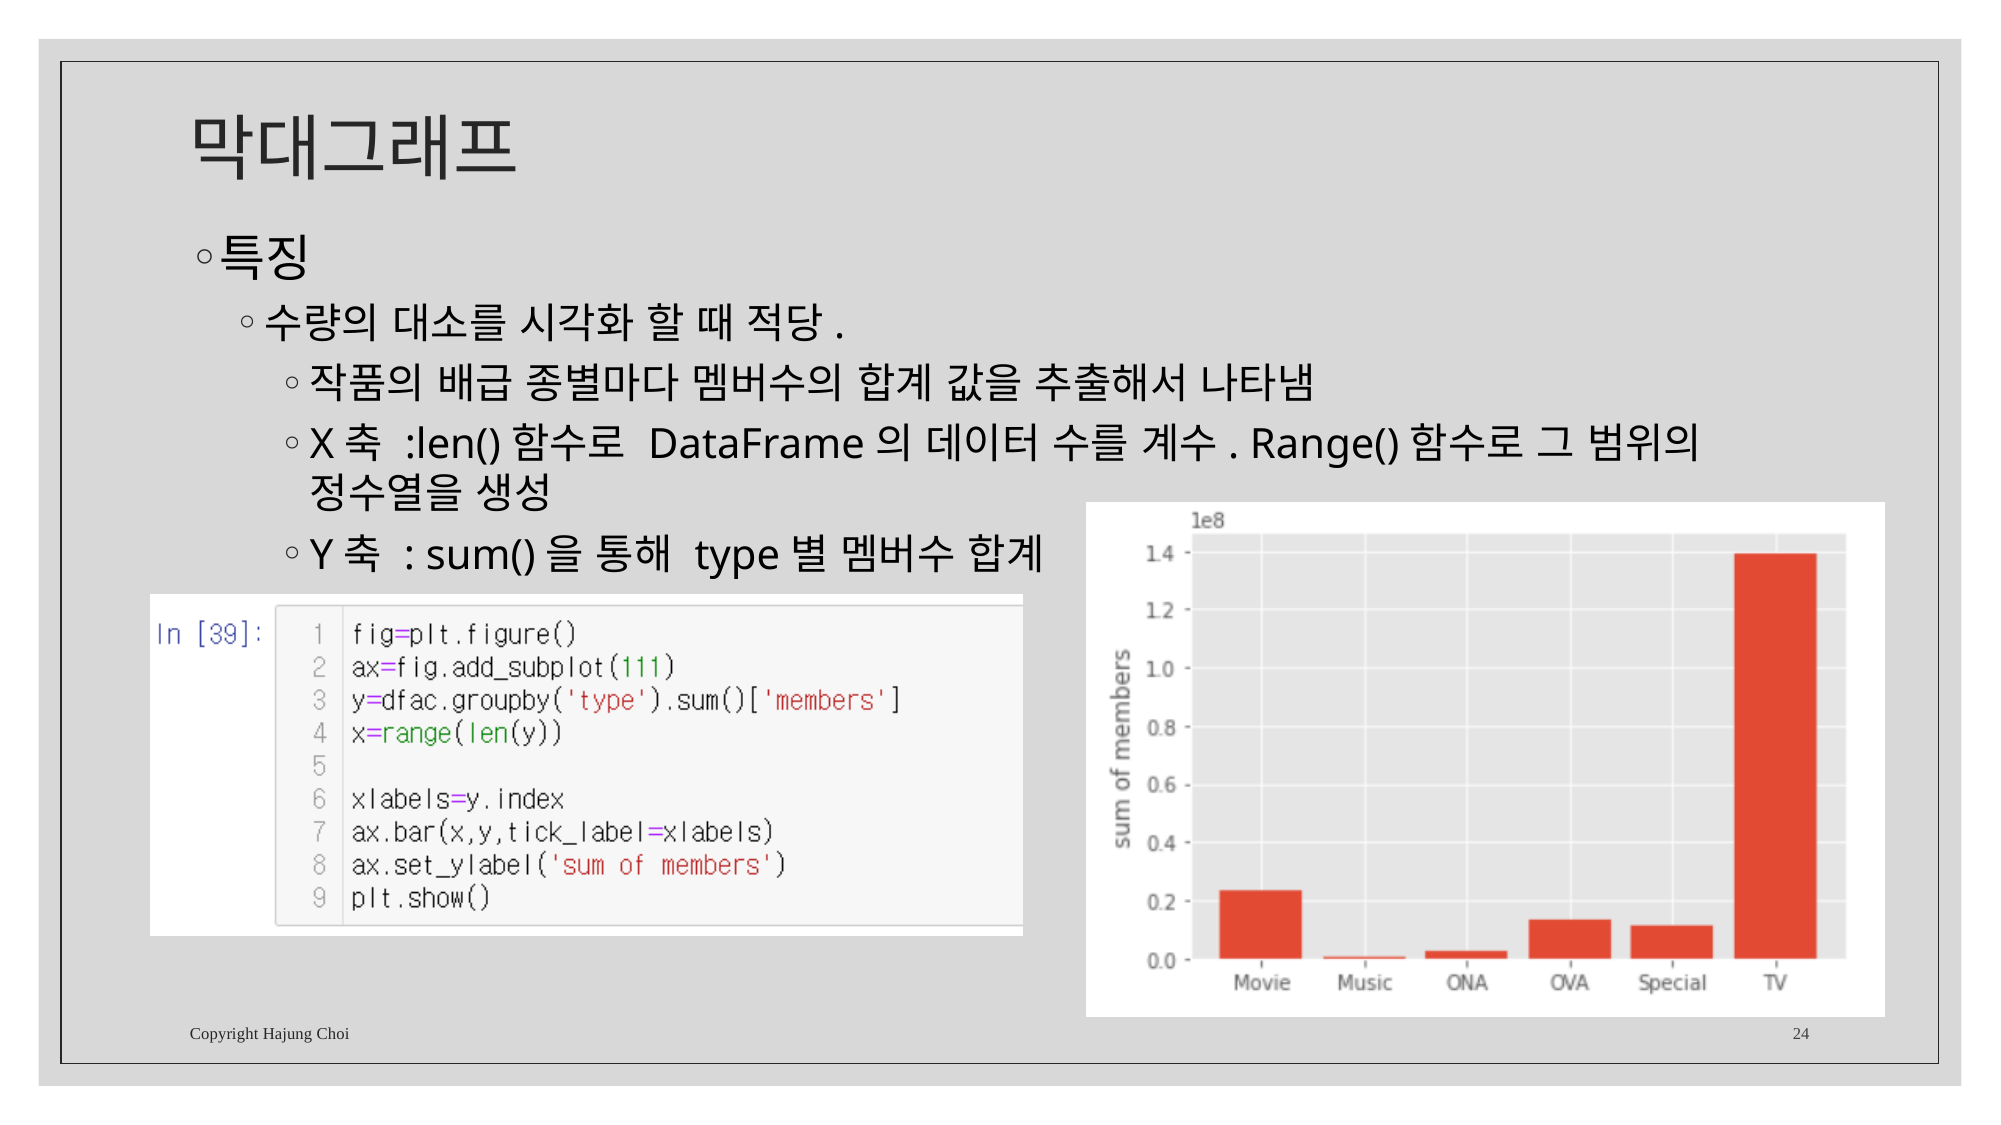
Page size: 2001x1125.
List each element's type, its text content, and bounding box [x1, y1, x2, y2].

footer Copyright Hajung Choi [174, 990, 1130, 1050]
title 막대그래프 [174, 105, 1825, 199]
picture [150, 594, 1023, 936]
slide_number 24 [1687, 1023, 1825, 1050]
picture [1085, 502, 1885, 1017]
list 특징 수량의 대소를 시각화 할 때 적당. 작품의 배급 종별마다 멤버수의 합계 값을 추출해서 나타냄 X축 :len()함수로 DataFrame의 데이터 수를 계수. Range()함수로 그 범위의 정수열을 생성 Y축 : sum()을 통해 type별 멤버수 합계 [174, 212, 1825, 977]
